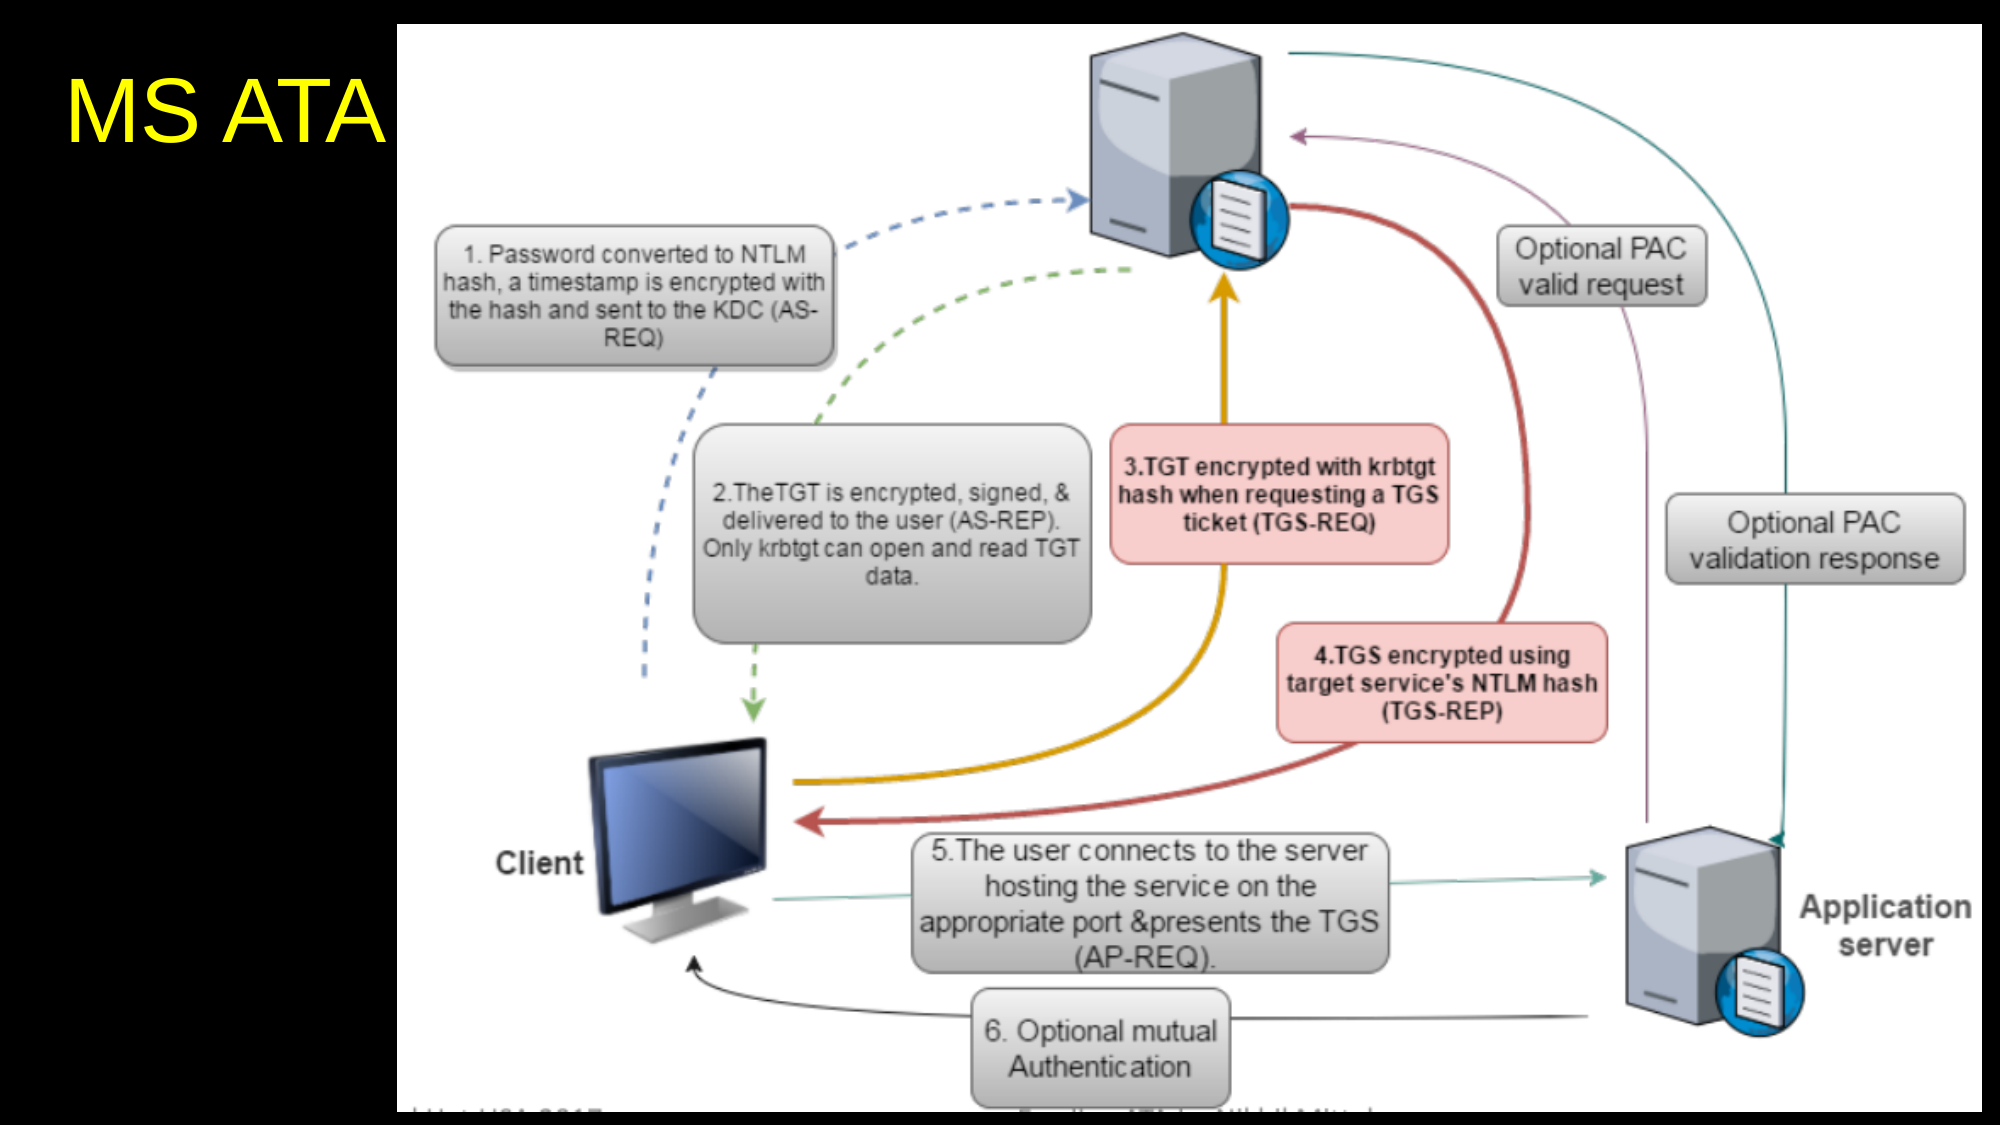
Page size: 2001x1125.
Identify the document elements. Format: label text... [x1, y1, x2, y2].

picture [397, 24, 1982, 1112]
title MS ATA [49, 24, 397, 170]
